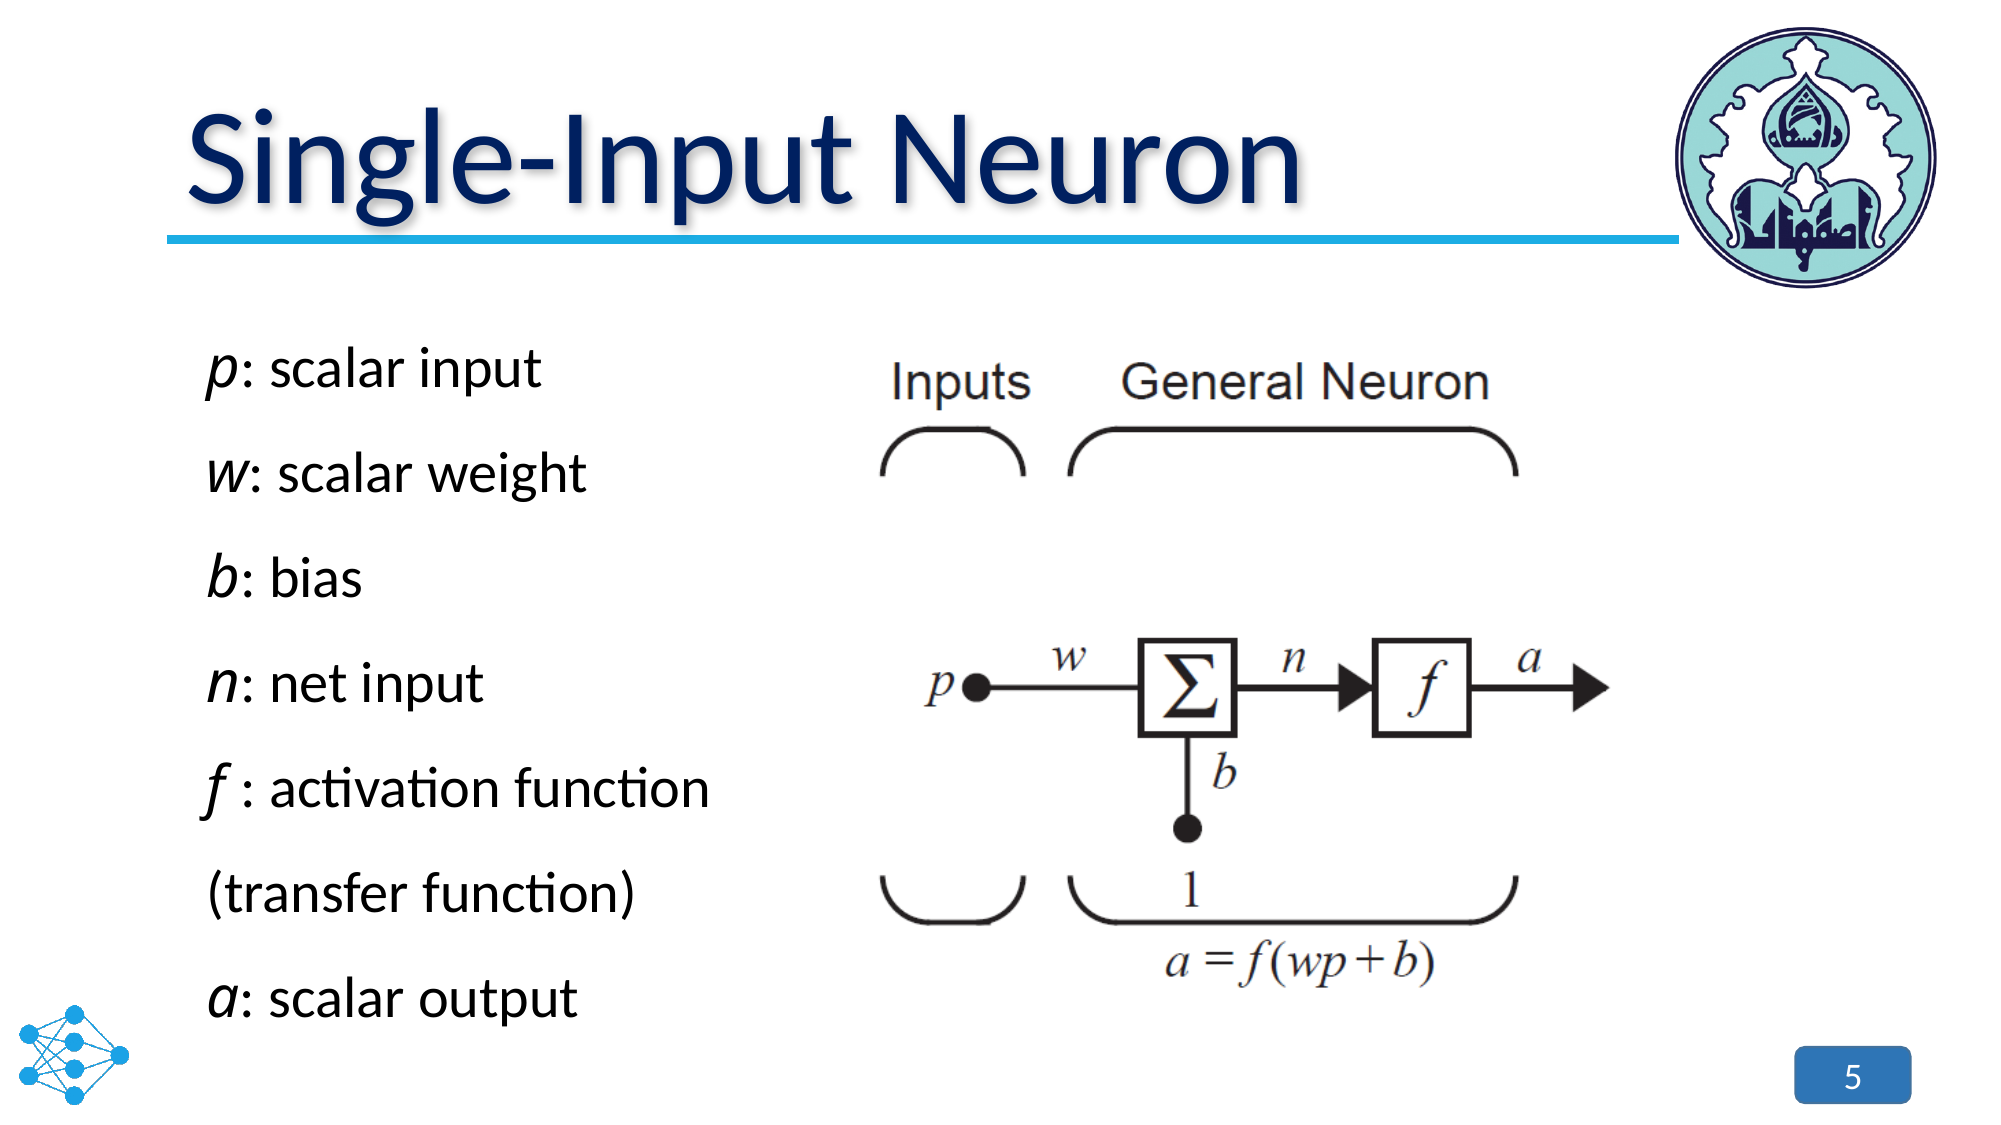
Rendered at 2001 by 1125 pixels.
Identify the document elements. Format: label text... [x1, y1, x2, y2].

text_box p: scalar input w: scalar weight b: bias n: net input f : activation function (transfer function) a: scalar output [191, 287, 727, 1037]
picture [868, 335, 1624, 996]
picture [19, 1005, 129, 1105]
picture [1657, 13, 1946, 302]
text_box Single-Input Neuron [170, 59, 1323, 239]
text_box 5 [1794, 1045, 1912, 1105]
